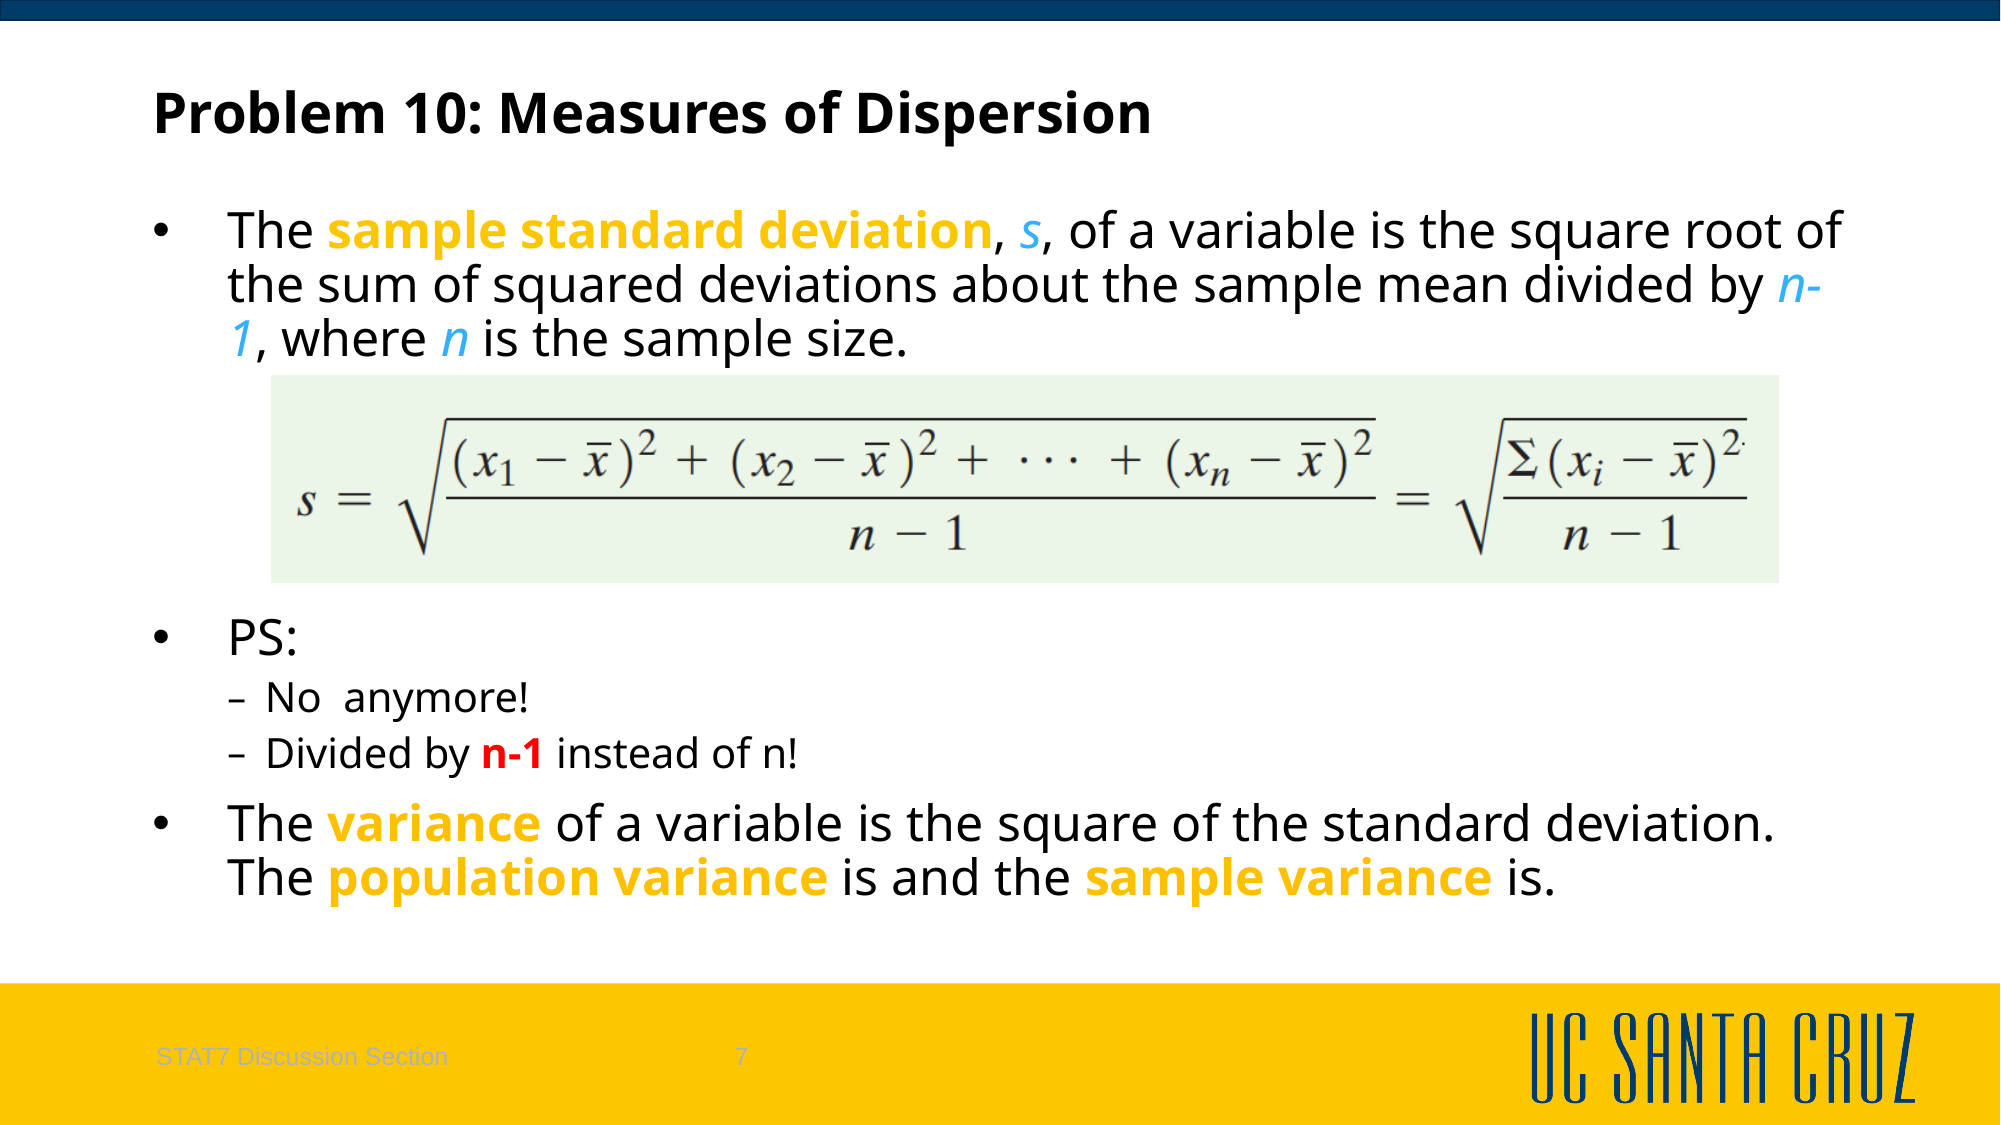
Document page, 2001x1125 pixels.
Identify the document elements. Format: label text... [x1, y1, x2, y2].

picture [1481, 968, 1962, 1125]
picture [271, 375, 1779, 583]
title Problem 10: Measures of Dispersion [137, 59, 1863, 171]
text_box [162, 222, 1888, 994]
footer STAT7 Discussion Section [136, 1025, 470, 1086]
slide_number 7 [681, 1025, 764, 1086]
